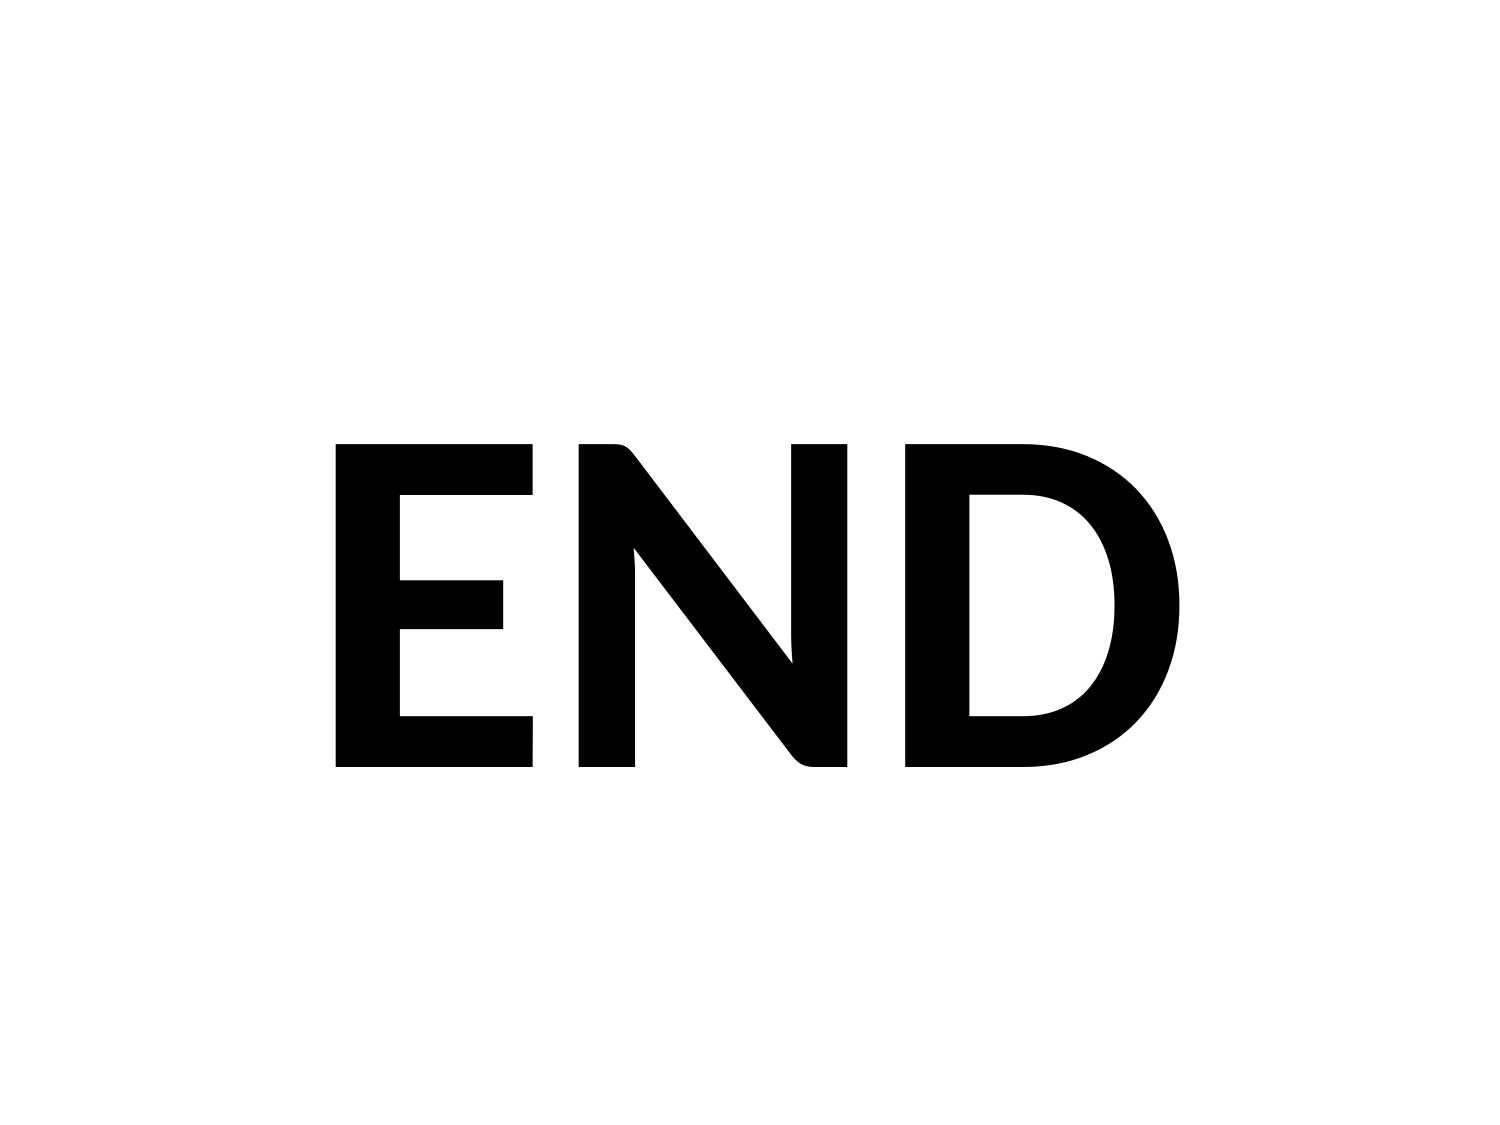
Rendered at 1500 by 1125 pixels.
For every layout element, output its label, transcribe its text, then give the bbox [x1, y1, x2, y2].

list END [74, 262, 1426, 1006]
